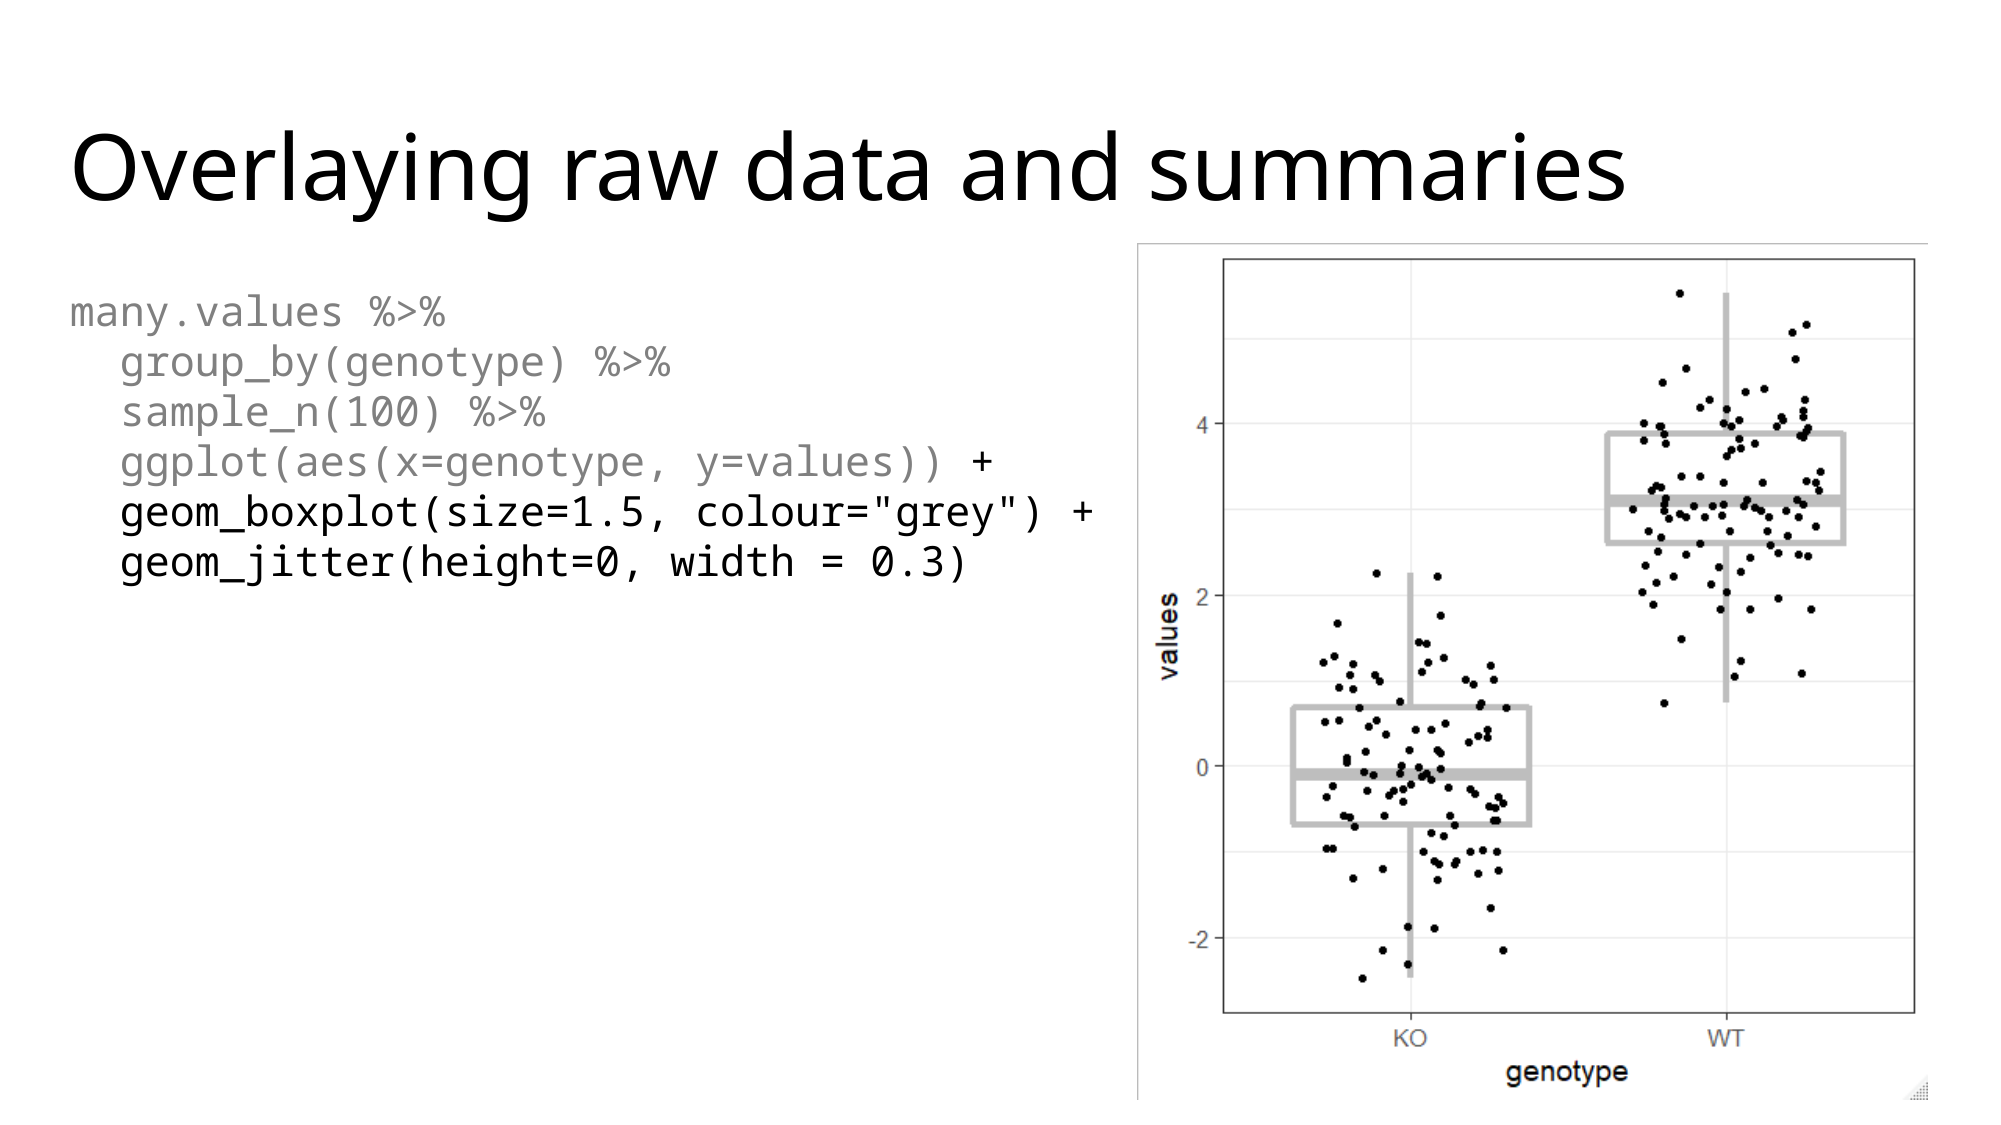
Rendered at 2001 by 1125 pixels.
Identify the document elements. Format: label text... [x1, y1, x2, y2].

text_box many.values %>% group_by(genotype) %>% sample_n(100) %>% ggplot(aes(x=genotype, y=values)) + geom_boxplot(size=1.5, colour="grey") + geom_jitter(height=0, width = 0.3) [54, 277, 1137, 593]
title Overlaying raw data and summaries [55, 61, 1780, 277]
picture [1137, 243, 1928, 1100]
